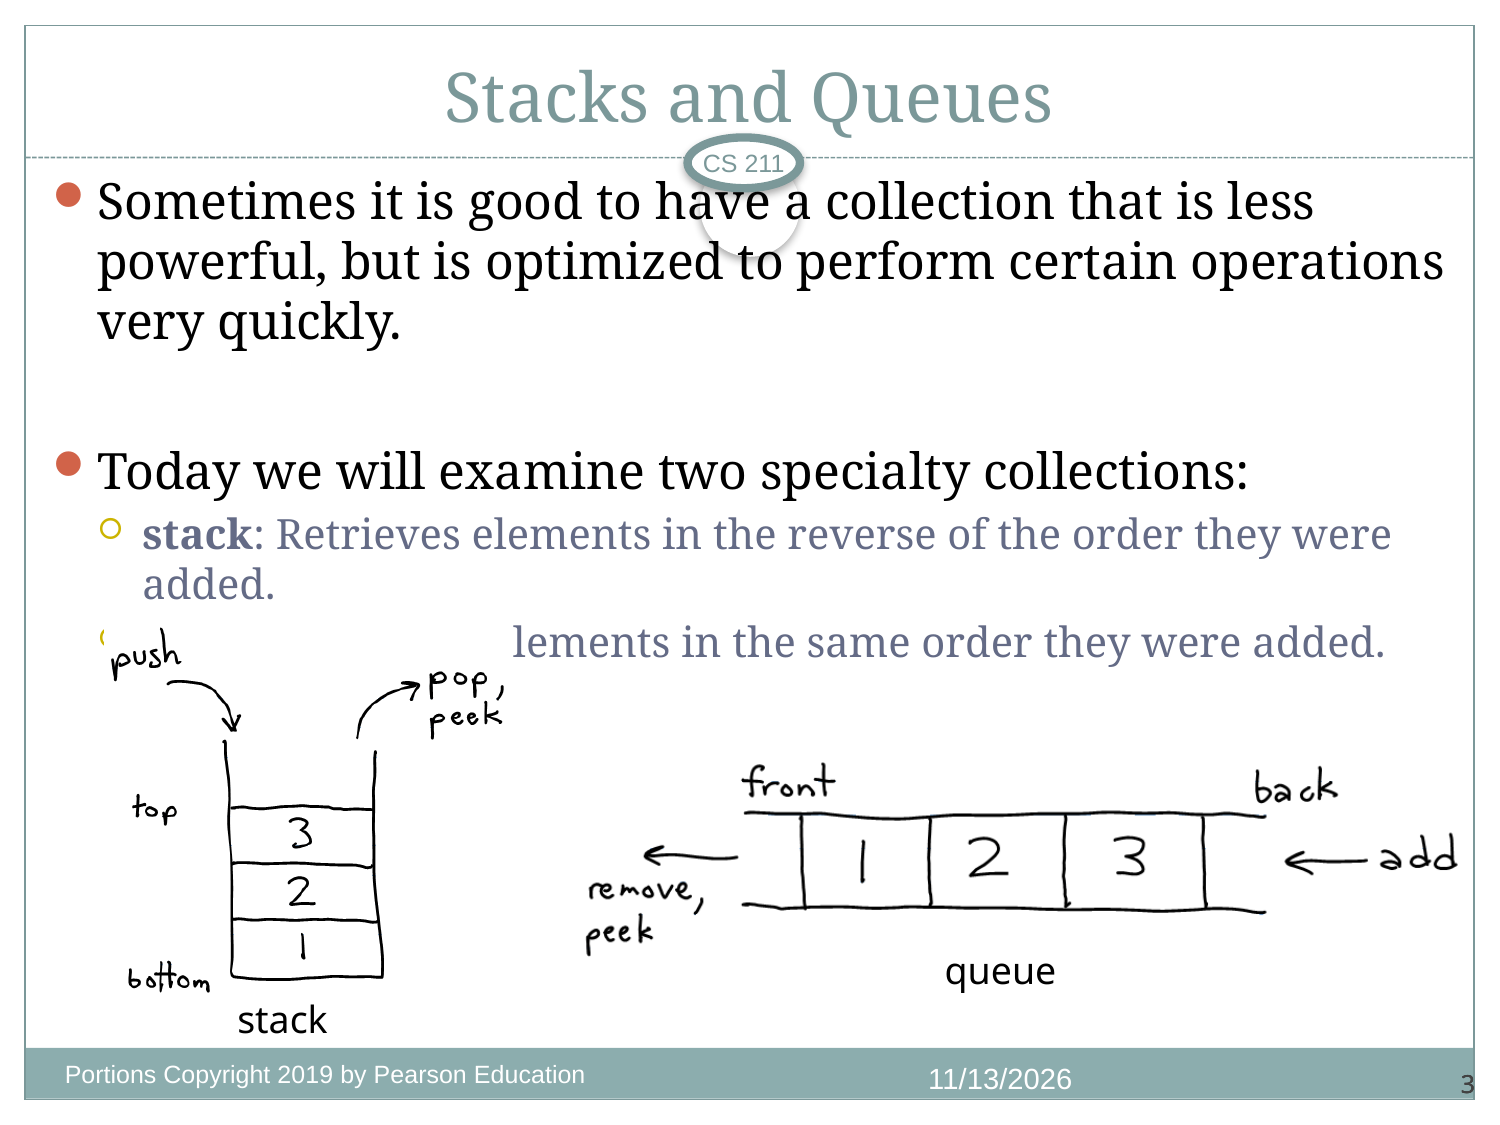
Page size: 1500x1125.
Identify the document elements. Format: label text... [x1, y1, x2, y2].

footer Portions Copyright 2019 by Pearson Education [50, 1051, 663, 1112]
picture [103, 618, 514, 1001]
title Stacks and Queues [49, 37, 1450, 144]
text_box queue [929, 968, 1072, 1000]
text_box stack [222, 1011, 343, 1049]
picture [579, 757, 1464, 958]
list Sometimes it is good to have a collection that is less powerful, but is optimized to perform certain operations very quickly. Today we will examine two specialty collections: stack: Retrieves elements in the reverse of the order they were added. queue: Retrieves elements in the same order they were added. [37, 162, 1463, 1000]
slide_number CS 211 [675, 137, 813, 188]
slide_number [837, 1052, 1088, 1113]
